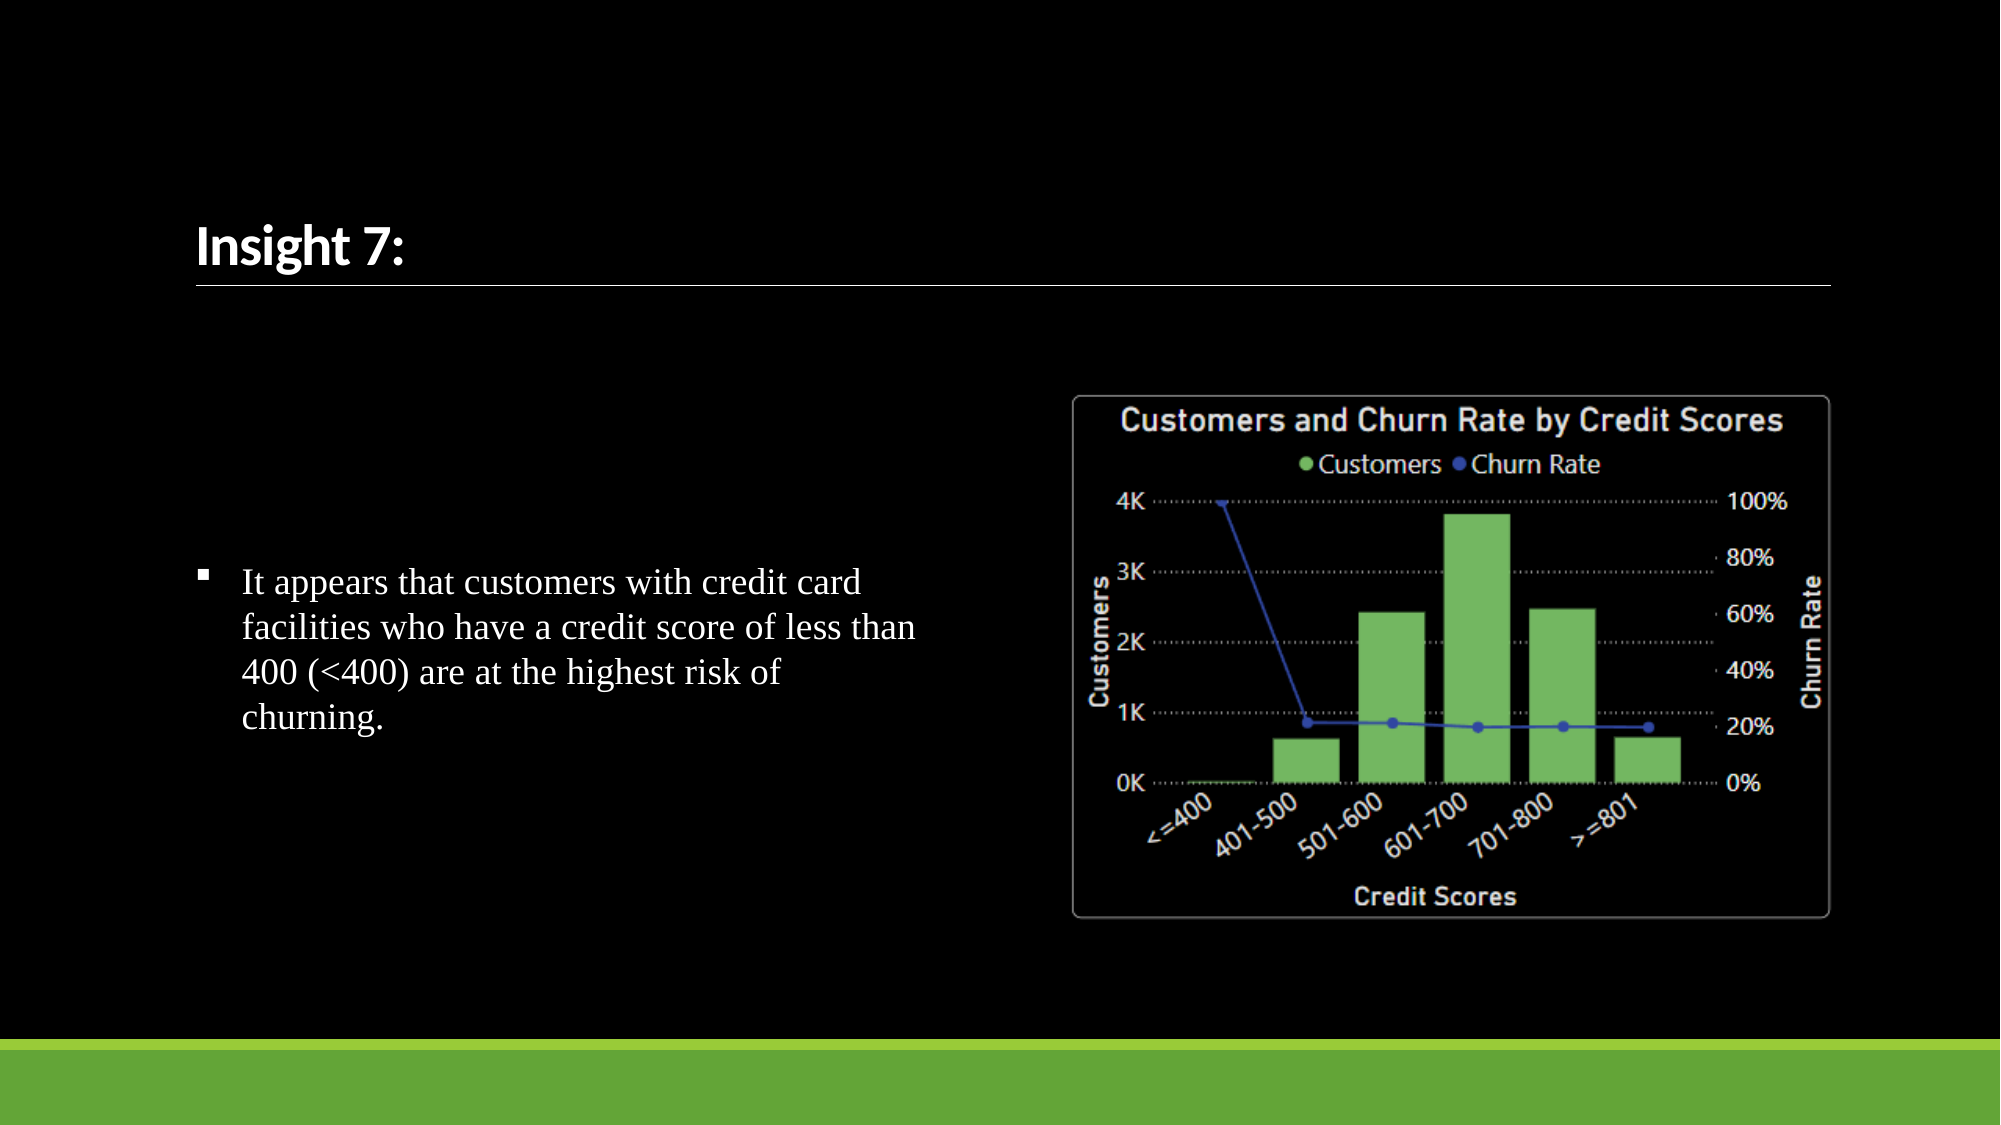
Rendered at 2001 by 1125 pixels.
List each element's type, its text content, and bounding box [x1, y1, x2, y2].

picture [1062, 386, 1844, 927]
title Insight 7: [180, 47, 1830, 285]
text_box It appears that customers with credit card facilities who have a credit score of less than 400 (<400) are at the highest risk of churning. [179, 504, 937, 745]
